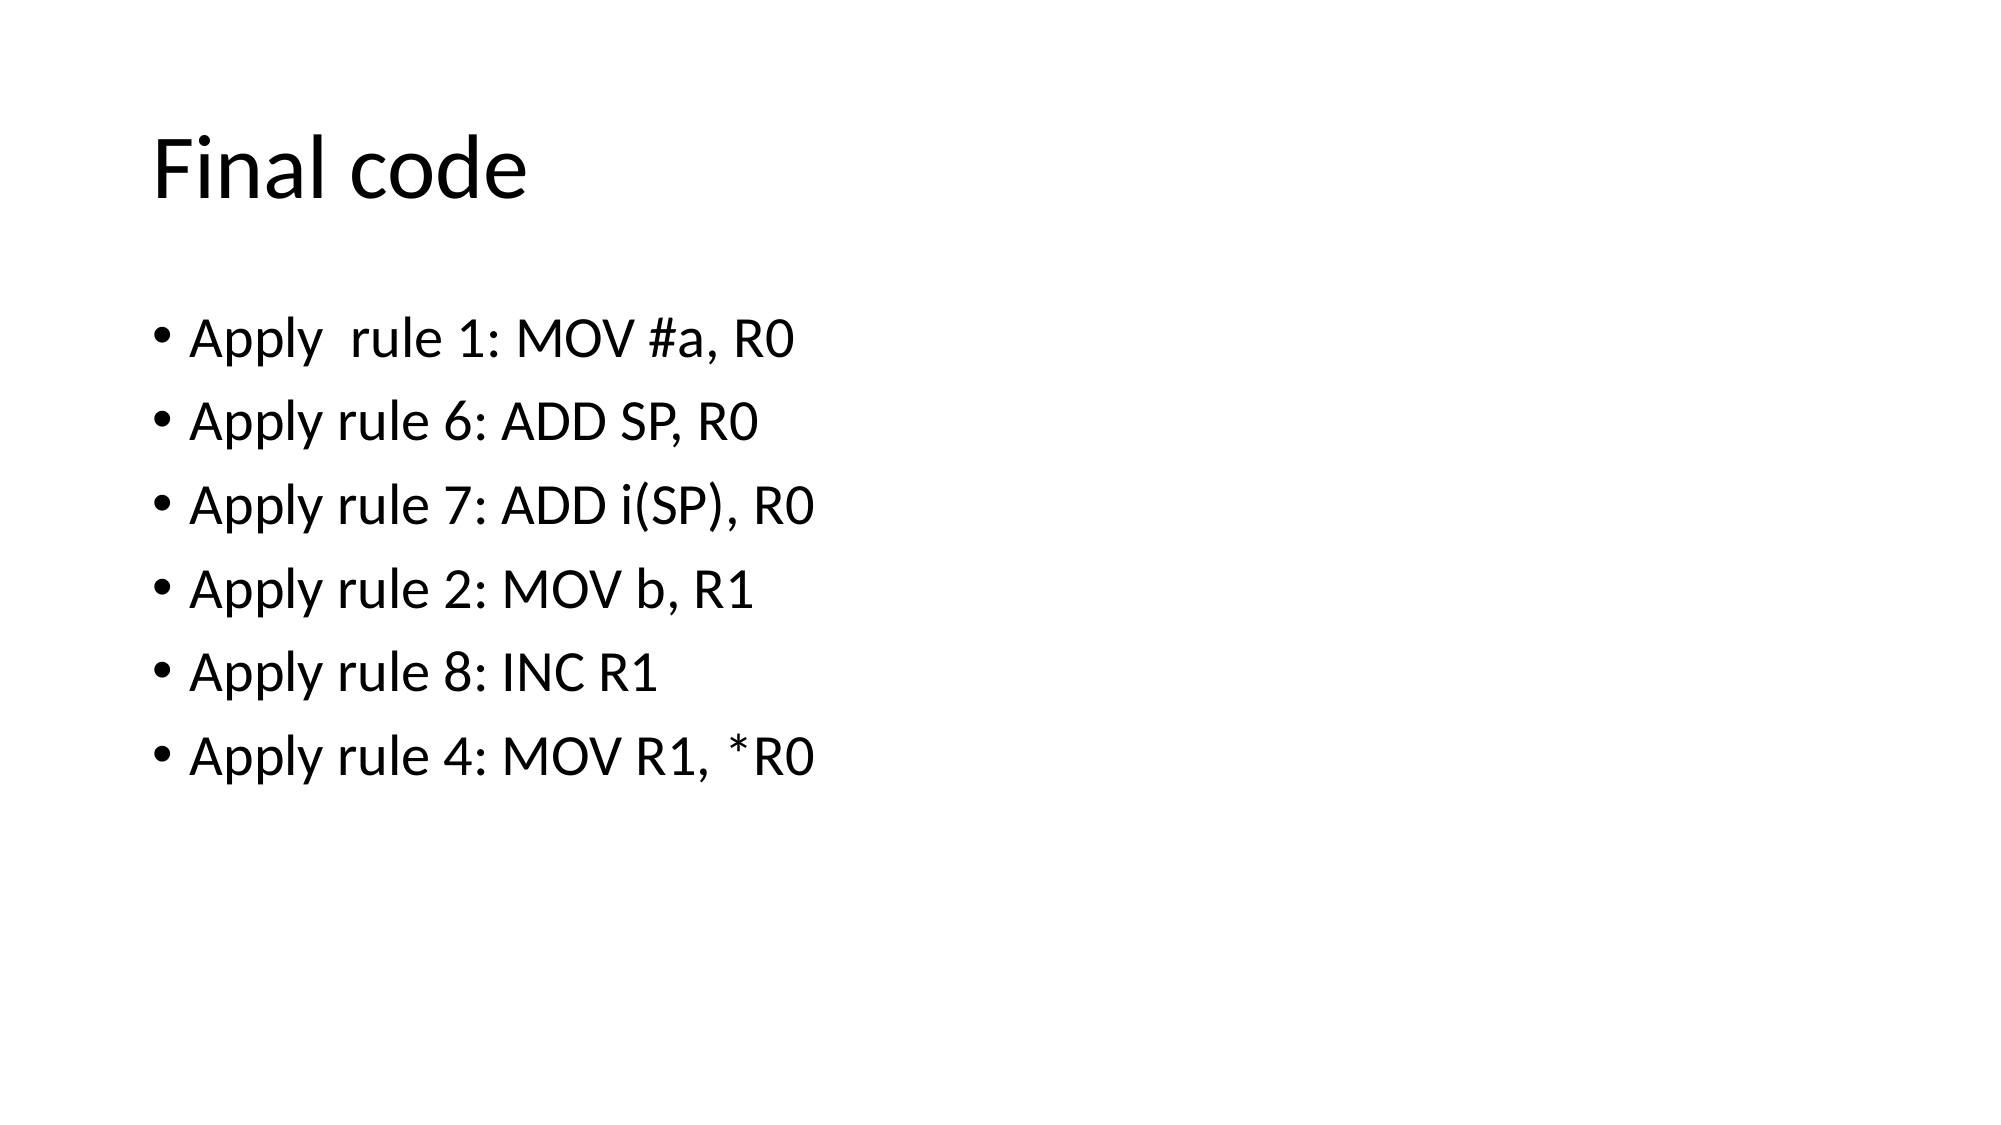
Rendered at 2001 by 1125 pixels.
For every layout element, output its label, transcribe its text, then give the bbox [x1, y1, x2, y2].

title Final code [137, 59, 1863, 278]
list Apply rule 1: MOV #a, R0 Apply rule 6: ADD SP, R0 Apply rule 7: ADD i(SP), R0 Apply rule 2: MOV b, R1 Apply rule 8: INC R1 Apply rule 4: MOV R1, *R0 [137, 299, 1863, 1014]
